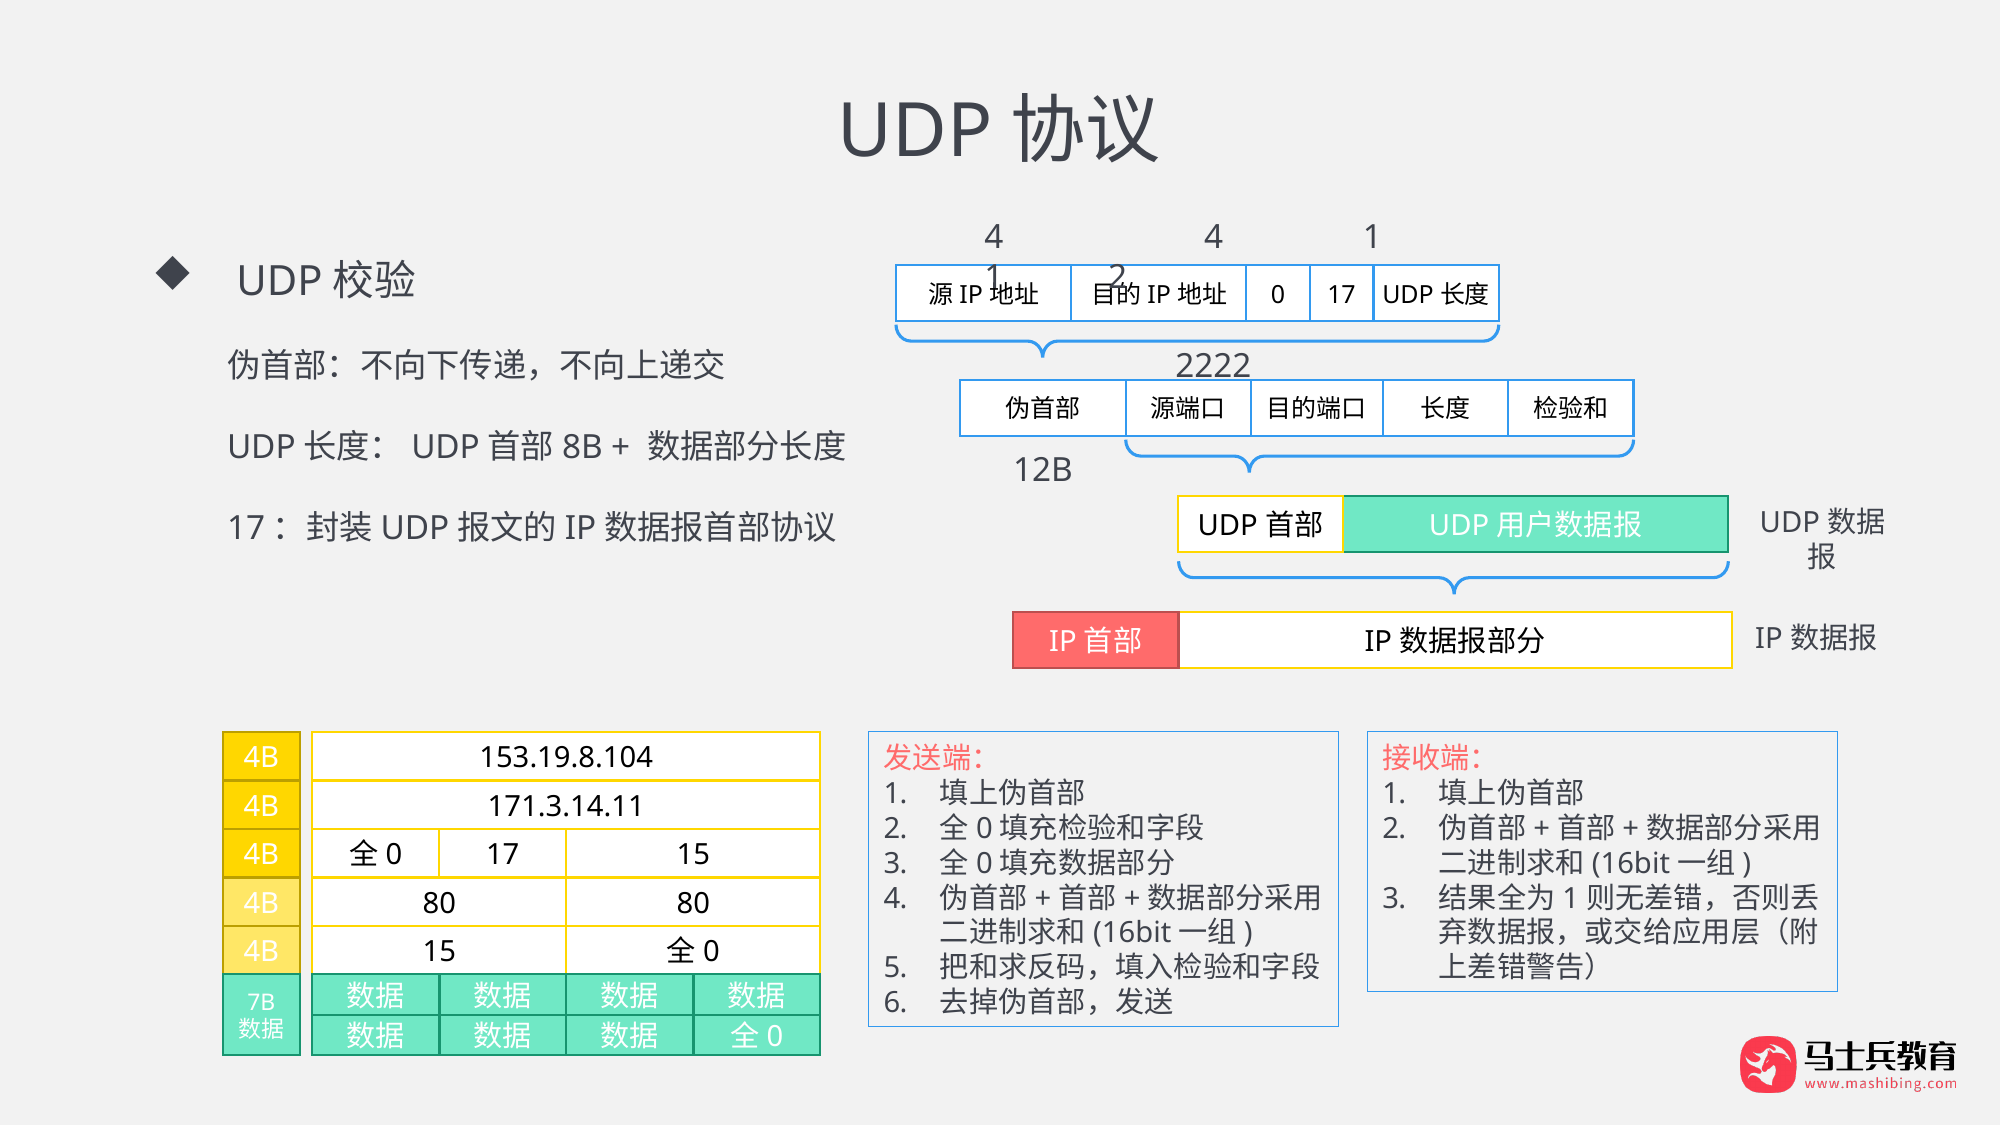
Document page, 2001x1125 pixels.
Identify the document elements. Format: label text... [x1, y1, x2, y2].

text_box 接收端： 填上伪首部 伪首部+首部+数据部分采用二进制求和(16bit一组) 结果全为1则无差错，否则丢弃数据报，或交给应用层（附上差错警告） [1367, 731, 1838, 992]
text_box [222, 731, 821, 1056]
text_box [1177, 496, 1915, 552]
list UDP校验 伪首部：不向下传递，不向上递交 UDP长度：UDP首部8B + 数据部分长度 17：封装UDP报文的IP数据报首部协议 [137, 222, 1862, 1065]
text_box [1126, 439, 1636, 473]
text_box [1125, 336, 1634, 436]
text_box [1012, 612, 1900, 668]
title UDP协议 [137, 43, 1862, 222]
picture [1740, 1036, 1956, 1093]
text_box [895, 208, 1499, 358]
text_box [960, 380, 1126, 497]
text_box [1177, 561, 1730, 595]
text_box 发送端： 填上伪首部 全0填充检验和字段 全0填充数据部分 伪首部+首部+数据部分采用二进制求和(16bit一组) 把和求反码，填入检验和字段 去掉伪首部，发送 [868, 731, 1339, 1027]
